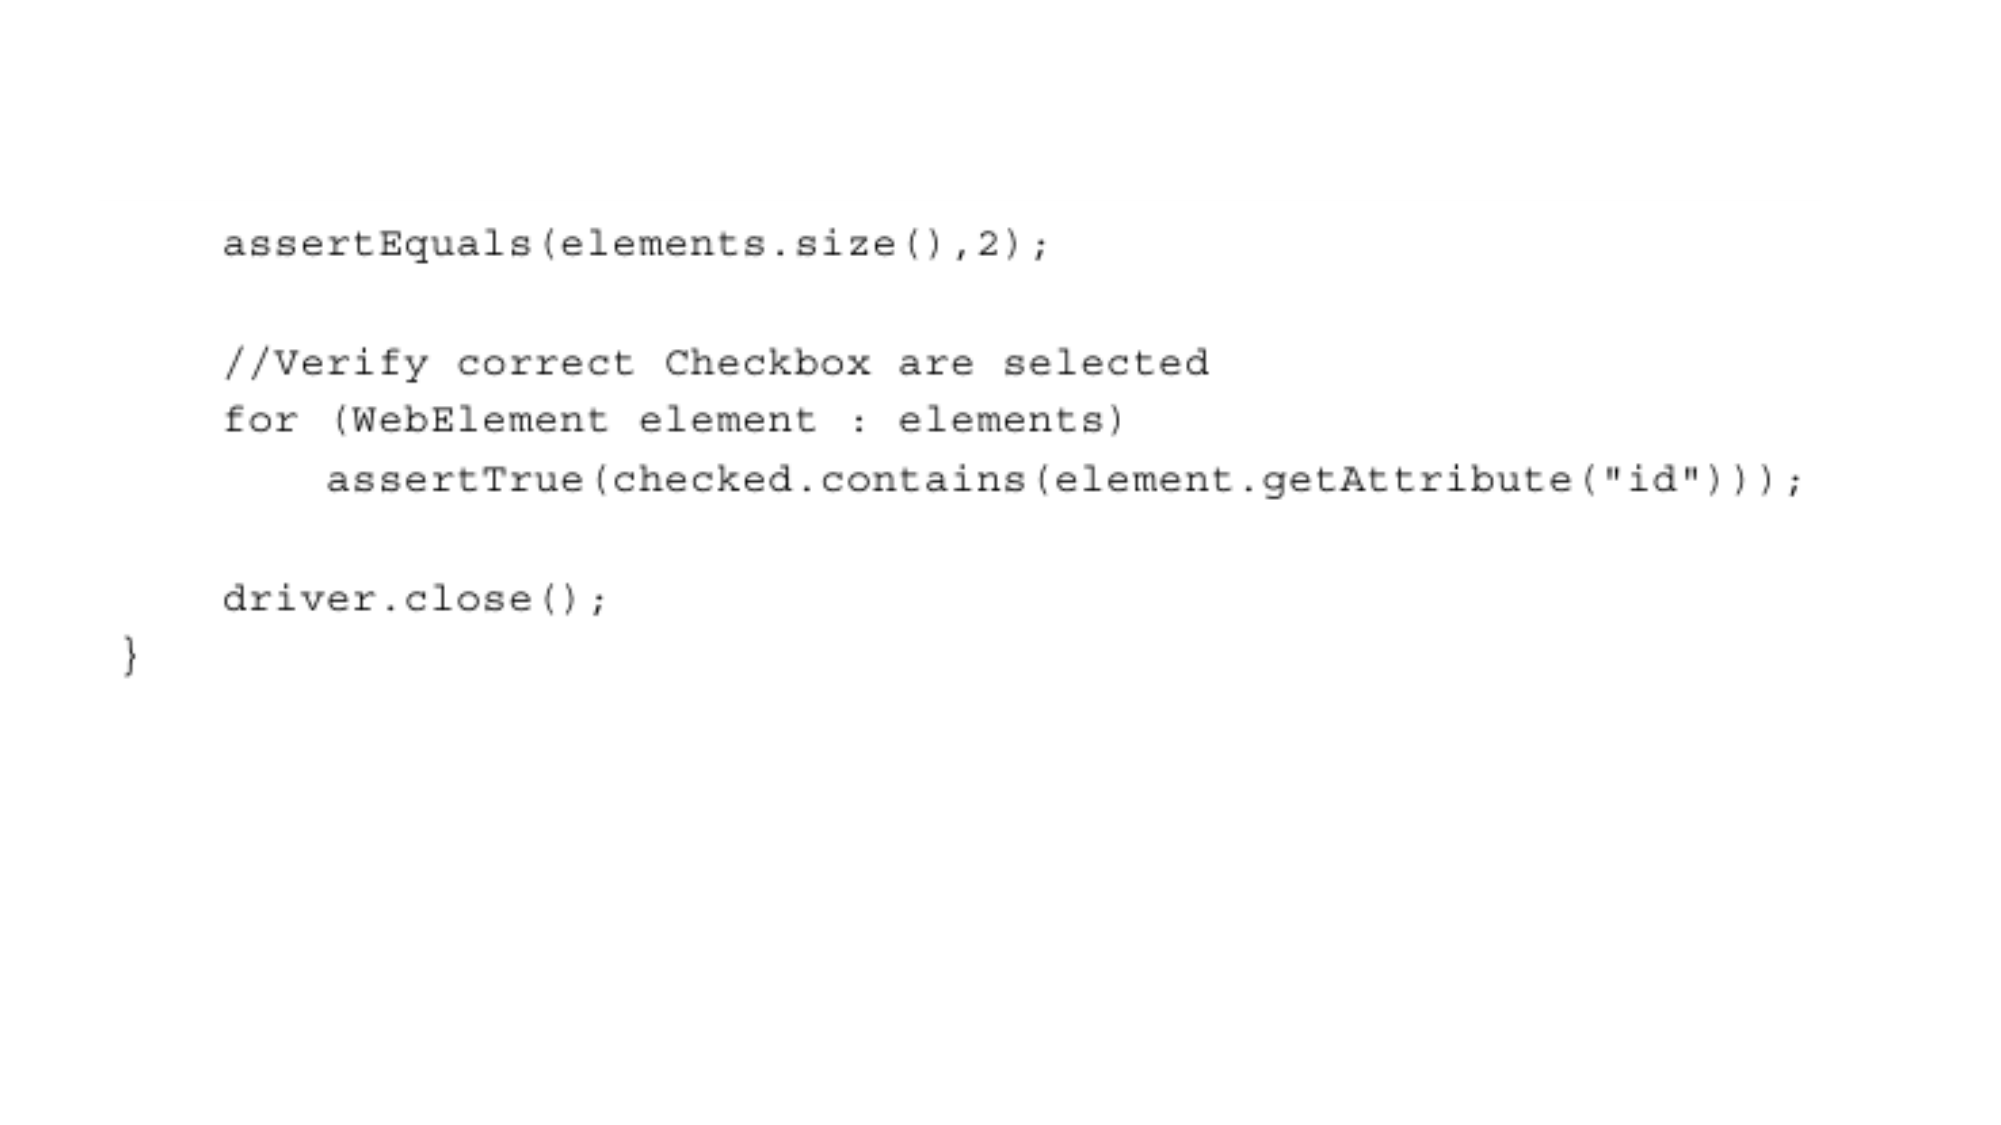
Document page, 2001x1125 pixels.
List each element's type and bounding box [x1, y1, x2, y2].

picture [97, 198, 1822, 687]
